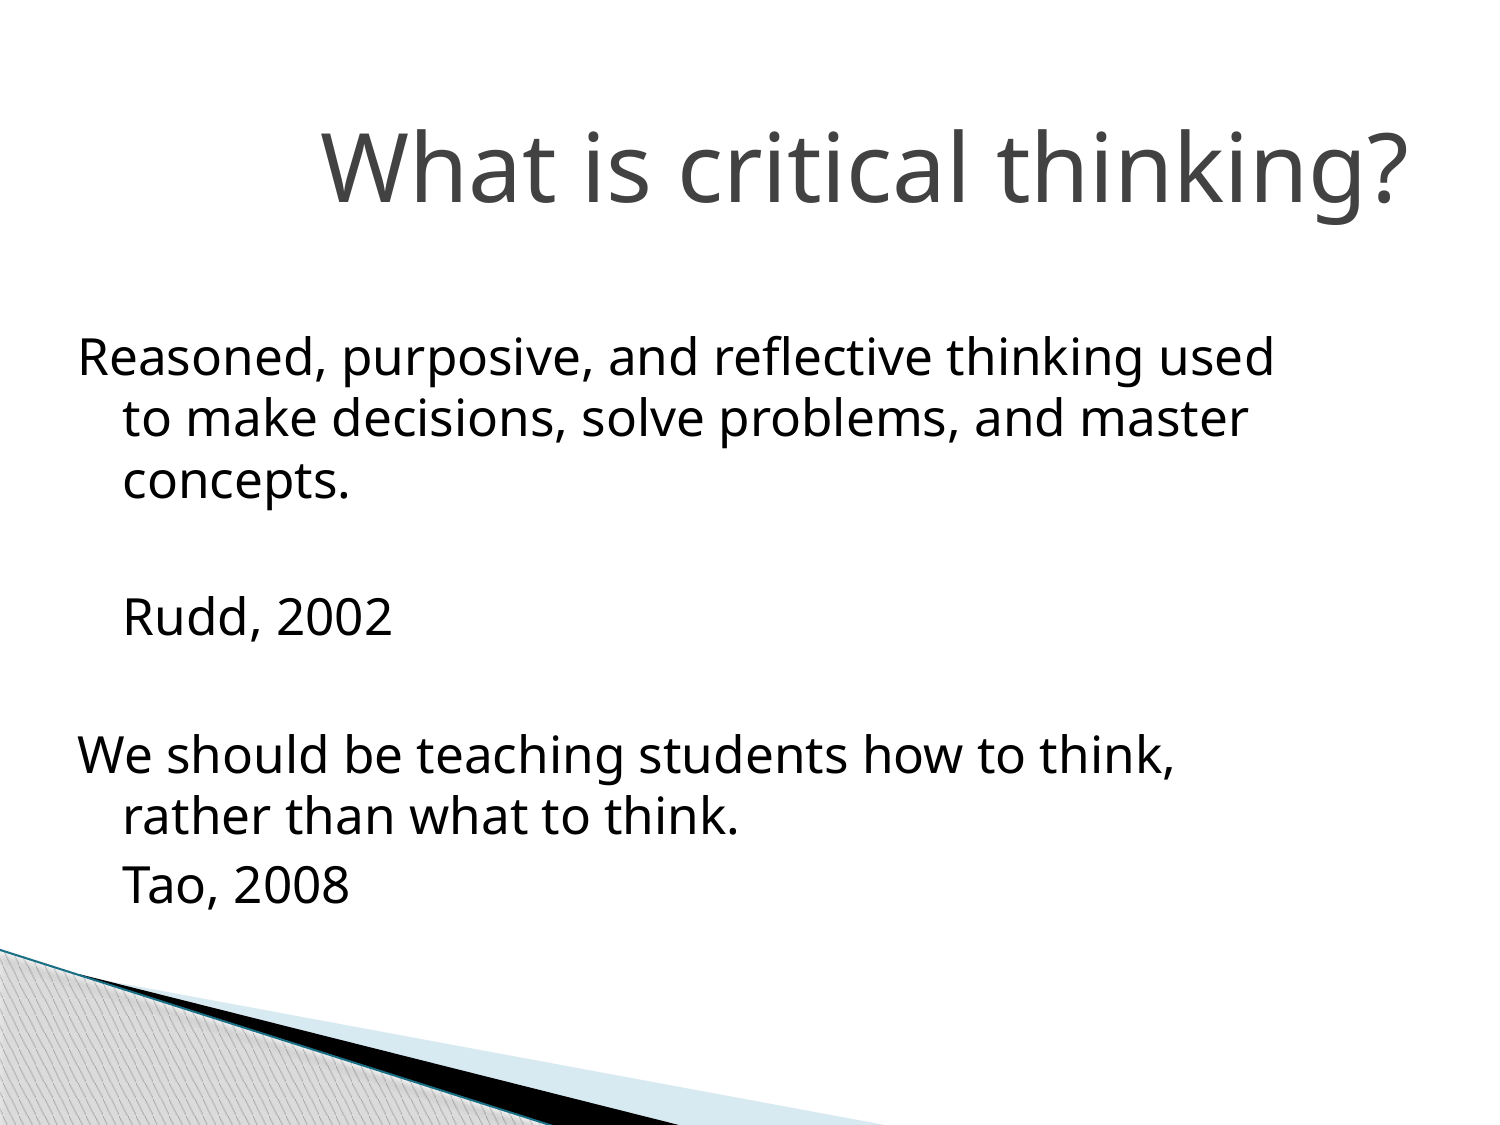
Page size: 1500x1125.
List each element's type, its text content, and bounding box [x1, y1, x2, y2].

list Reasoned, purposive, and reflective thinking used to make decisions, solve problems, and master concepts. Rudd, 2002 We should be teaching students how to think, rather than what to think. Tao, 2008 [62, 249, 1313, 925]
title What is critical thinking? [75, 41, 1425, 230]
